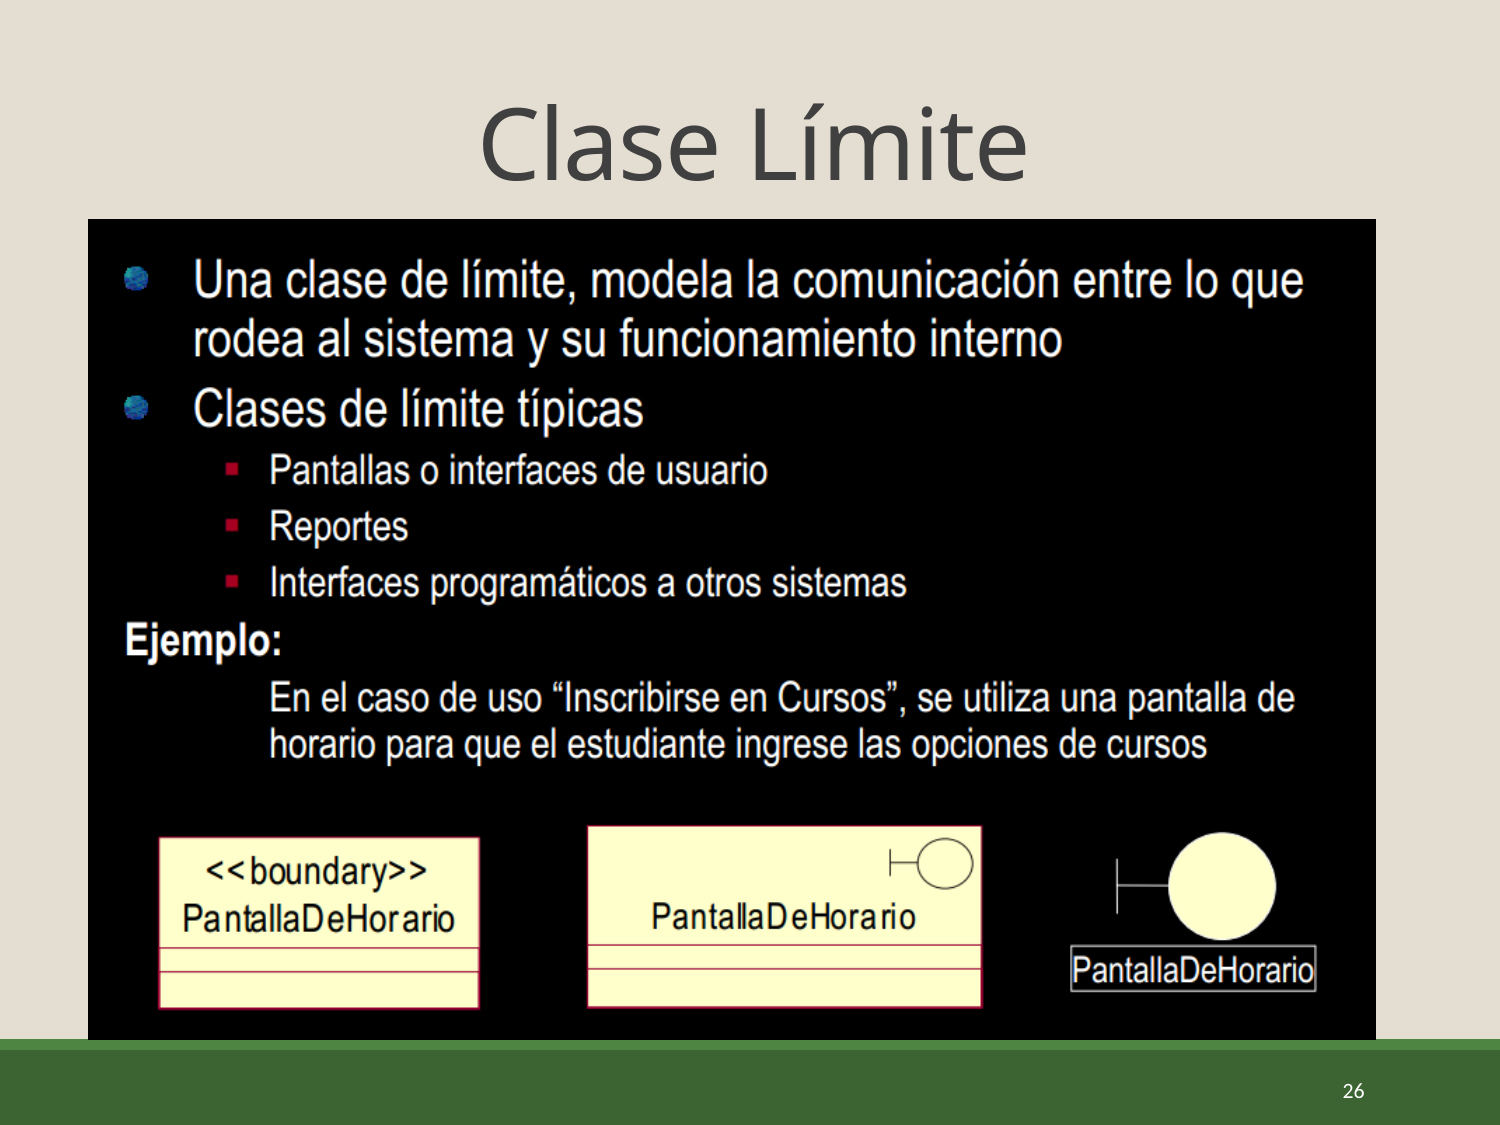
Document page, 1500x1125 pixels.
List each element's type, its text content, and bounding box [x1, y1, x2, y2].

slide_number 26 [1218, 1059, 1380, 1120]
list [88, 219, 1377, 1040]
title Clase Límite [135, 47, 1373, 209]
